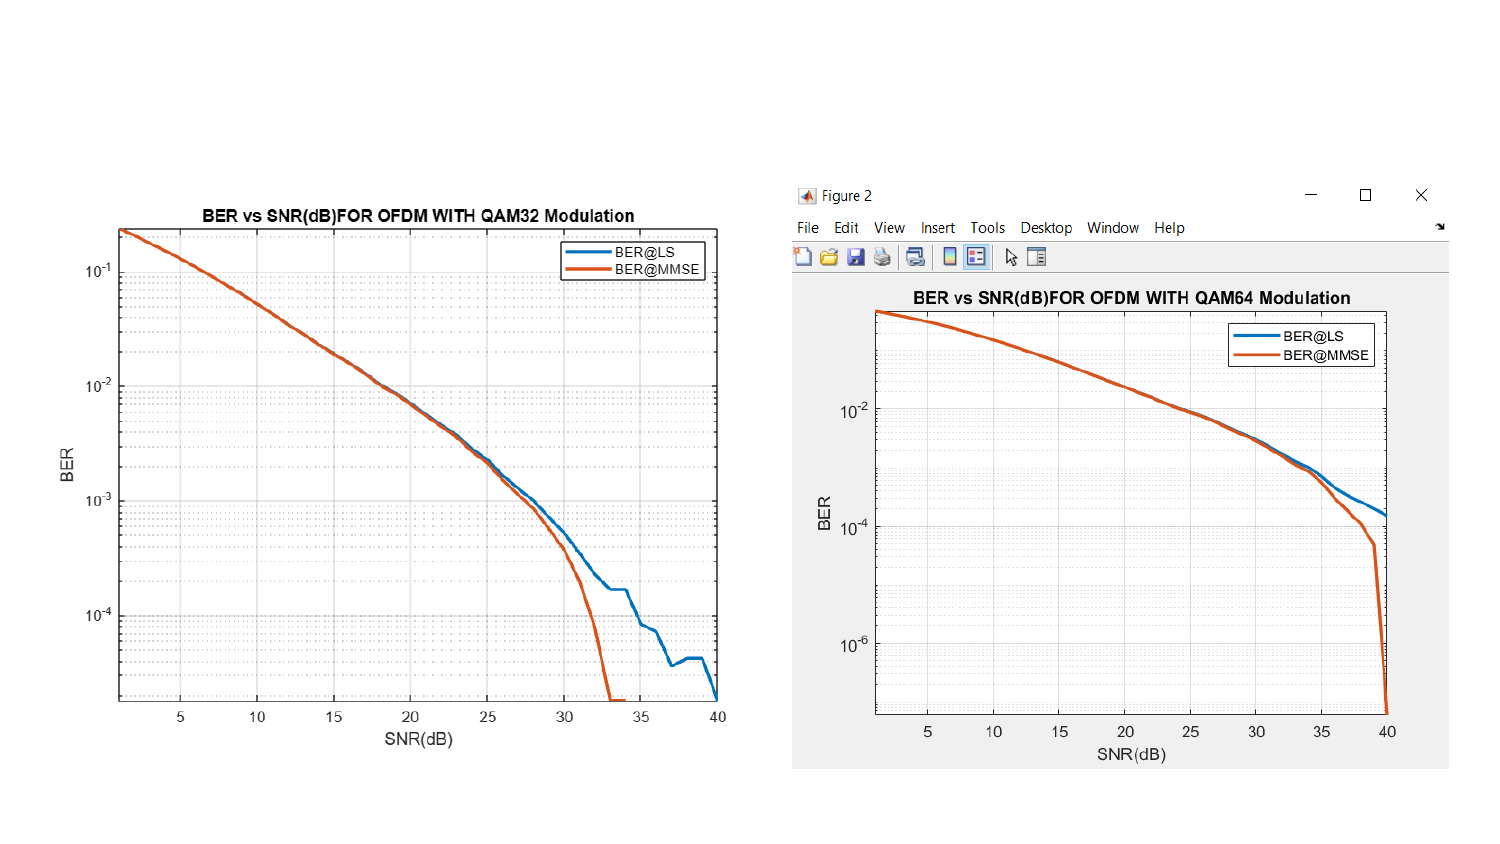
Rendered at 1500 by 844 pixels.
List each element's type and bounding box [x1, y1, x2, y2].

picture [50, 188, 758, 758]
picture [792, 188, 1450, 770]
